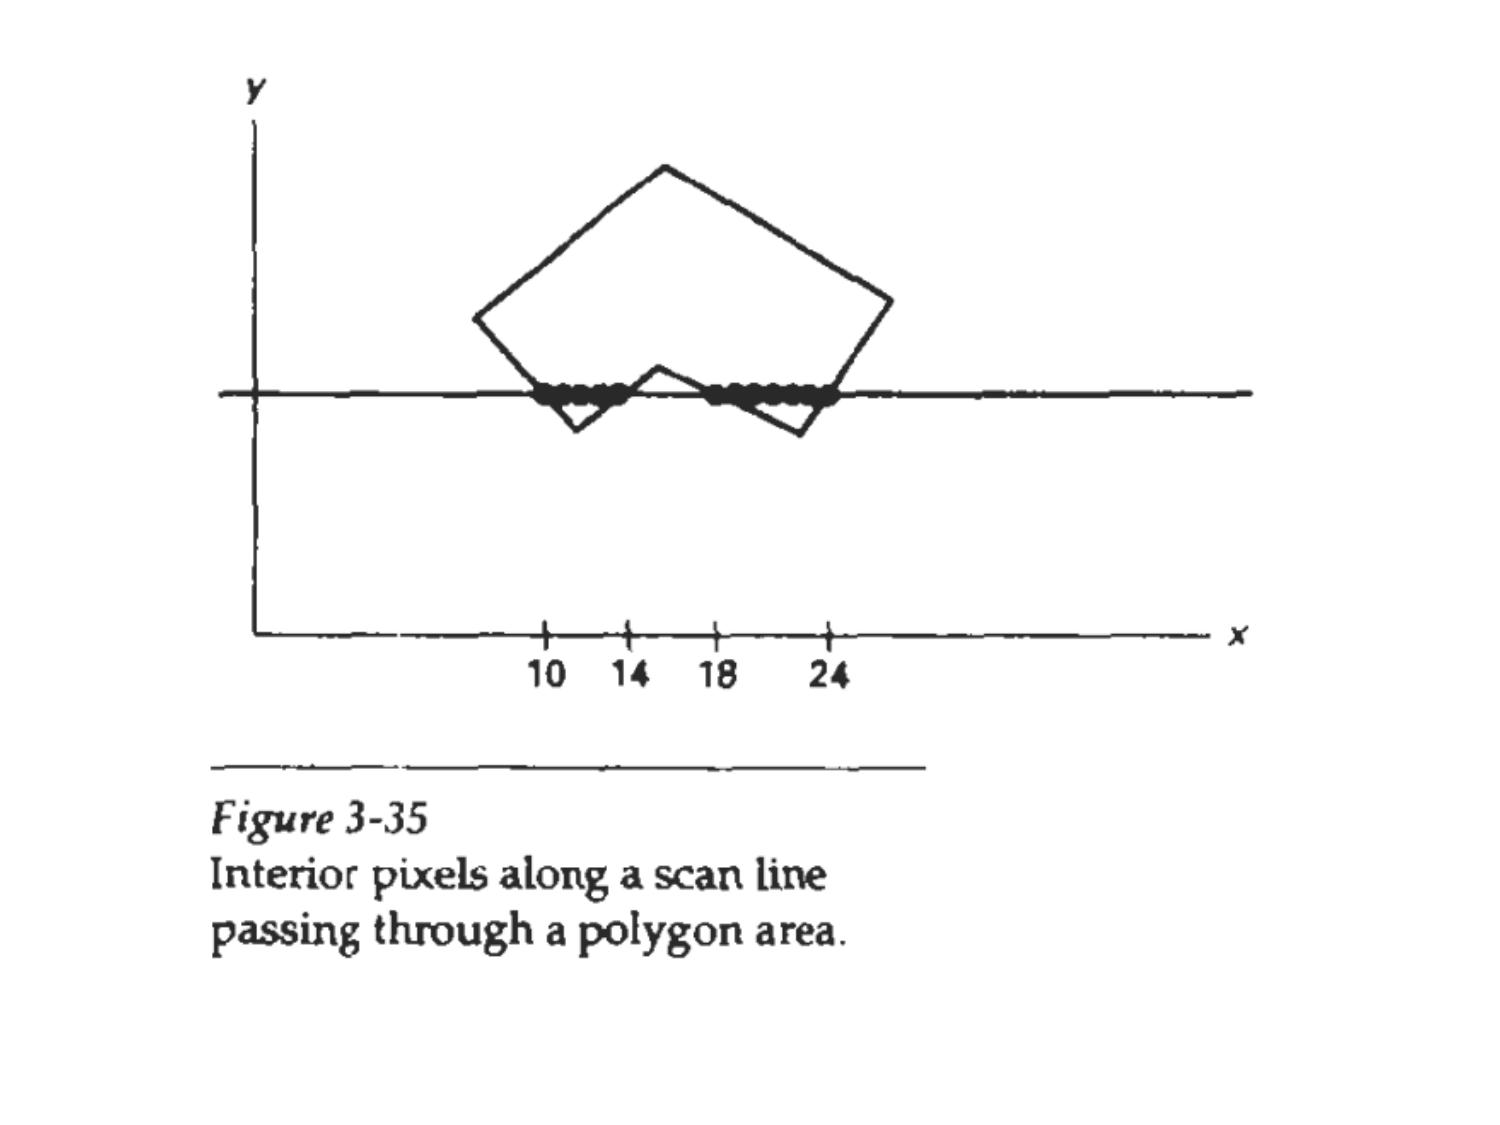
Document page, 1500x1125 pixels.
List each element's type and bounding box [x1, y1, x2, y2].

picture [112, 0, 1288, 1002]
